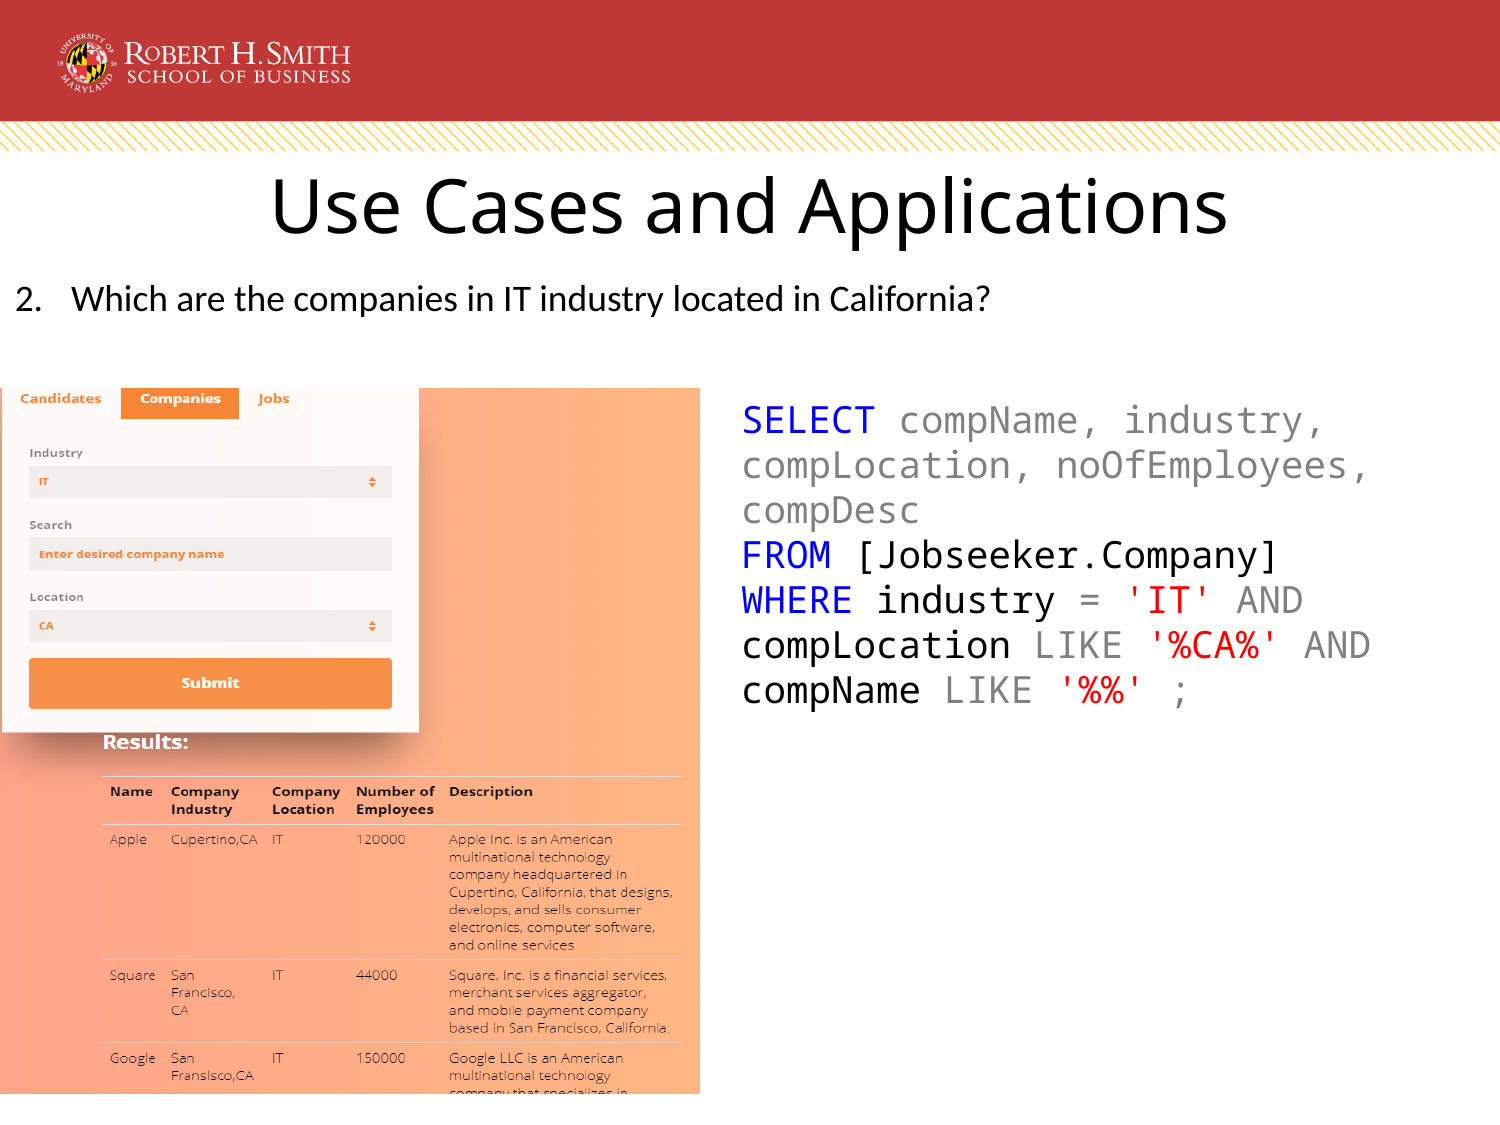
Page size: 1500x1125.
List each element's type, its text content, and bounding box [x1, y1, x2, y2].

picture [0, 0, 1500, 143]
text_box Use Cases and Applications [0, 143, 1500, 238]
text_box SELECT compName, industry, compLocation, noOfEmployees, compDesc FROM [Jobseeker.Company] WHERE industry = 'IT' AND compLocation LIKE '%CA%' AND compName LIKE '%%' ; [726, 388, 1477, 719]
picture [0, 388, 701, 1094]
text_box Which are the companies in IT industry located in California? [0, 267, 1489, 327]
